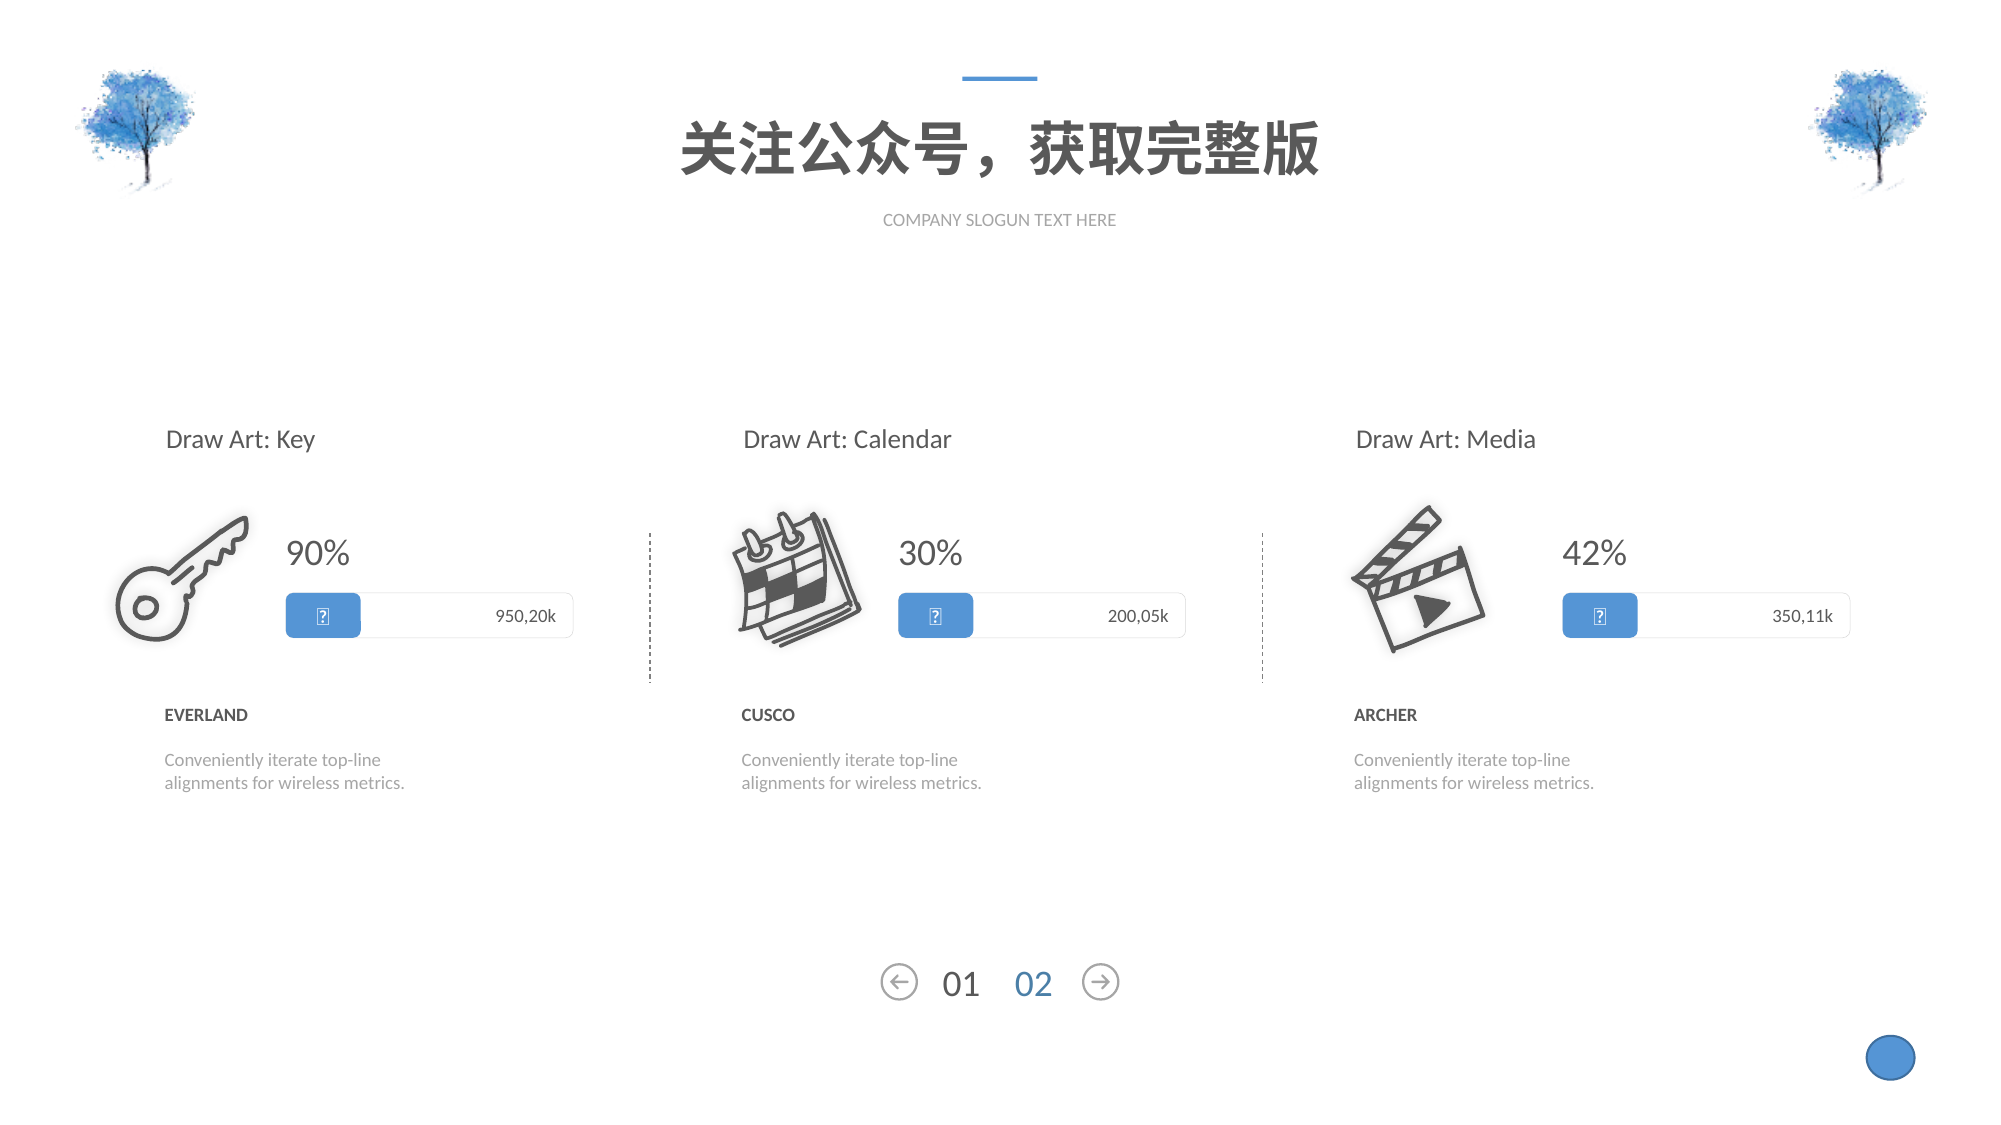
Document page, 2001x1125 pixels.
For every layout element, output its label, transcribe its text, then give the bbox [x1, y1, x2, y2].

text_box [115, 515, 249, 642]
text_box 90% [270, 520, 366, 581]
text_box [880, 963, 919, 1001]
text_box 关注公众号，获取完整版 [664, 104, 1336, 190]
text_box [1350, 505, 1486, 654]
text_box [732, 511, 862, 648]
text_box  [284, 591, 362, 639]
text_box CUSCO Conveniently iterate top-line alignments for wireless metrics. [726, 695, 1044, 801]
text_box EVERLAND Conveniently iterate top-line alignments for wireless metrics. [149, 695, 467, 801]
text_box [1082, 963, 1120, 1001]
text_box 950,20k [355, 591, 575, 639]
text_box ARCHER Conveniently iterate top-line alignments for wireless metrics. [1339, 695, 1656, 801]
picture [1804, 59, 1928, 199]
text_box Draw Art: Key [151, 414, 331, 462]
text_box Draw Art: Calendar [728, 414, 968, 462]
text_box 01 [927, 951, 996, 1012]
text_box 42% [1547, 520, 1643, 581]
picture [71, 59, 196, 199]
text_box [961, 76, 1038, 82]
text_box 200,05k [967, 591, 1187, 639]
text_box Draw Art: Media [1341, 414, 1552, 462]
text_box 02 [1000, 951, 1069, 1012]
text_box 30% [883, 520, 978, 581]
text_box  [1561, 591, 1639, 639]
text_box  [897, 591, 975, 639]
text_box COMPANY SLOGUN TEXT HERE [868, 199, 1132, 237]
text_box 350,11k [1631, 591, 1852, 639]
